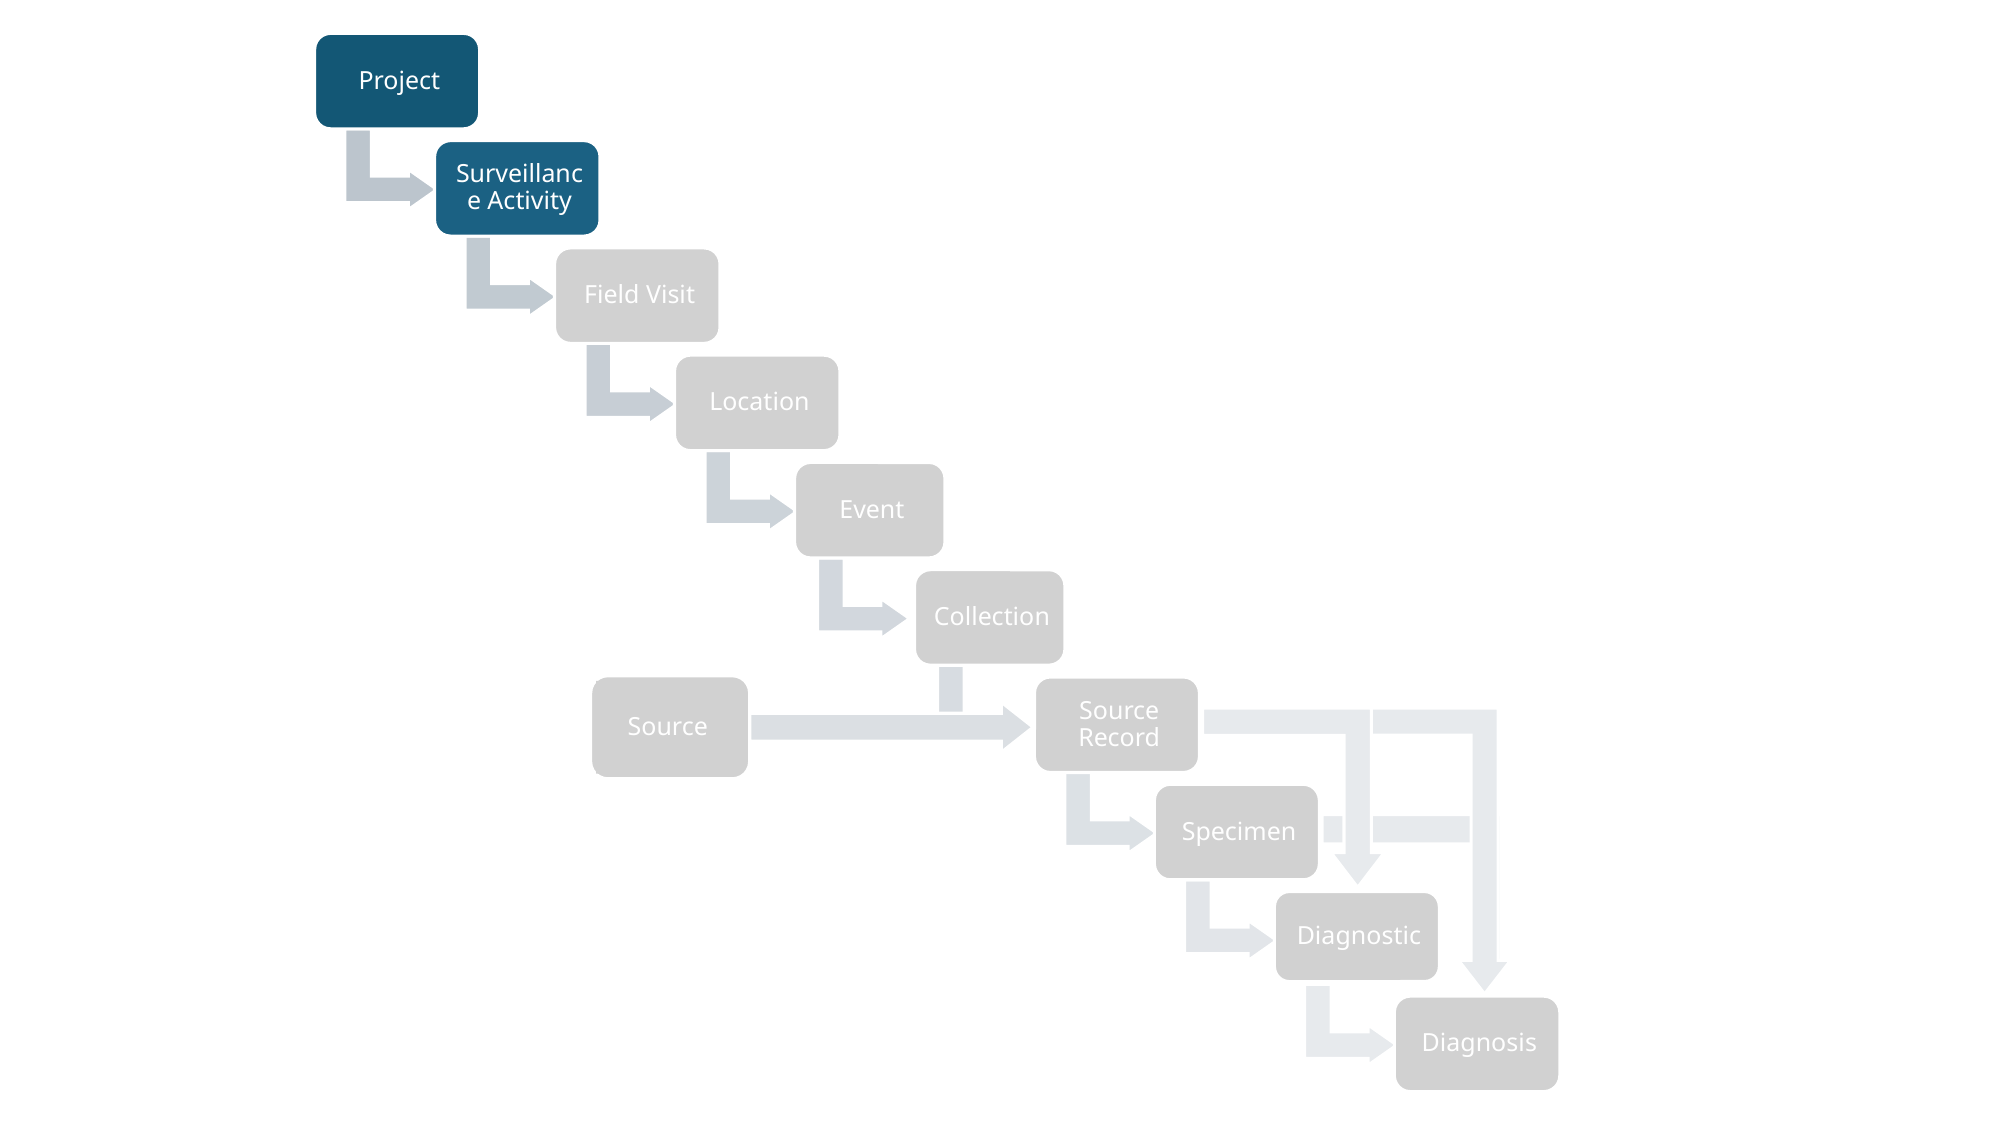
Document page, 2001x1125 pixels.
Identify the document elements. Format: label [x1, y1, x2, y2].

text_box [590, 675, 751, 780]
text_box [129, 25, 1745, 1100]
